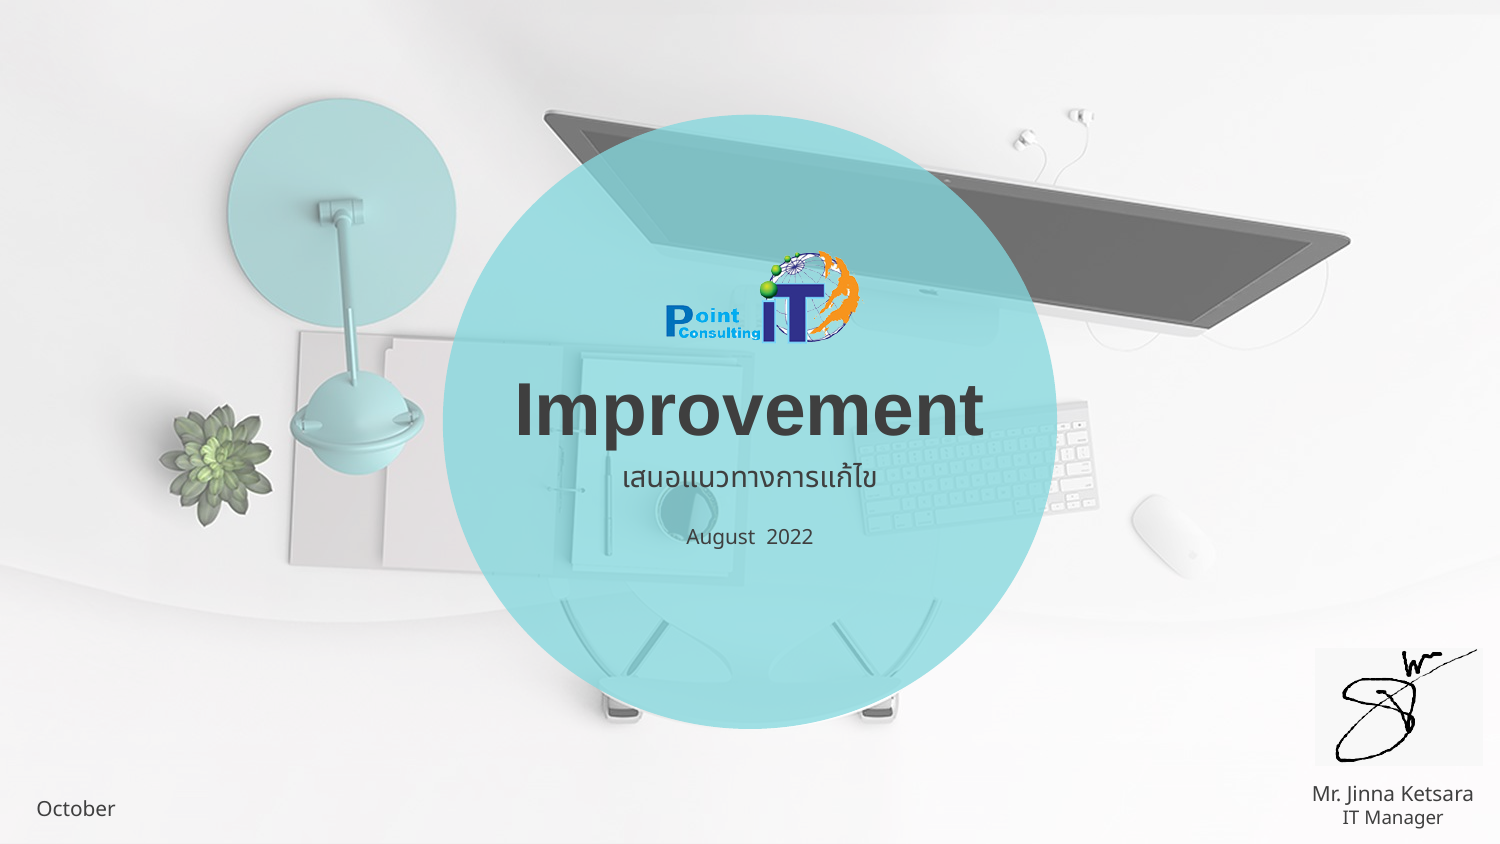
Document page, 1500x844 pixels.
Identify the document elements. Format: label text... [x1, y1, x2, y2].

list Improvement [442, 357, 1058, 452]
list เสนอแนวทางการแก้ไข [442, 452, 1058, 500]
text_box August 2022 [503, 511, 996, 562]
picture [647, 240, 880, 358]
picture [1315, 648, 1483, 766]
text_box October [0, 782, 174, 833]
text_box Mr. Jinna Ketsara IT Manager [1248, 765, 1500, 843]
